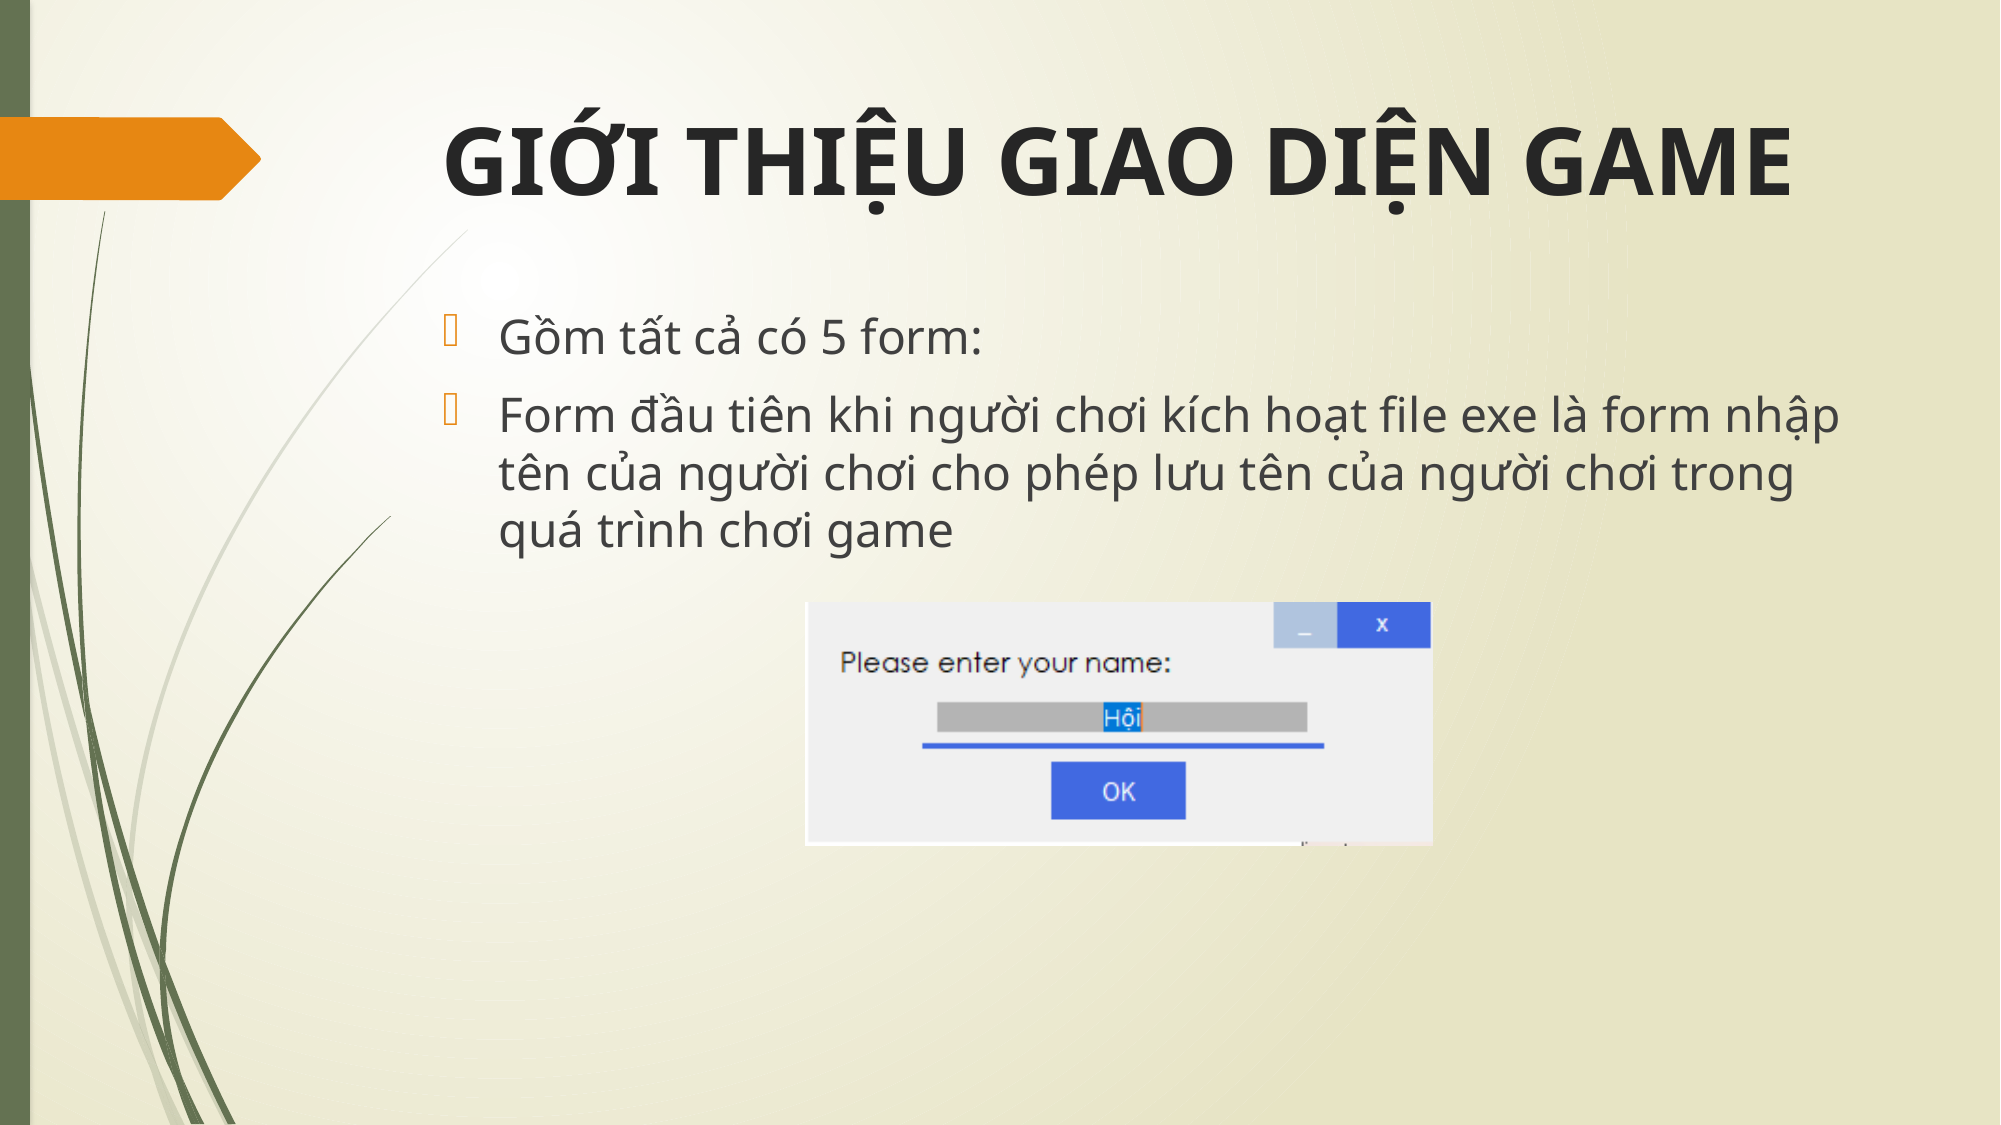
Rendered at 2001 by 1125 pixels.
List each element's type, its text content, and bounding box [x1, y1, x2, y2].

title GIỚI THIỆU GIAO DIỆN GAME [261, 94, 1977, 221]
list Gồm tất cả có 5 form: Form đầu tiên khi người chơi kích hoạt file exe là form nhập tên của người chơi cho phép lưu tên của người chơi trong quá trình chơi game [427, 298, 1890, 1024]
picture [805, 602, 1433, 846]
